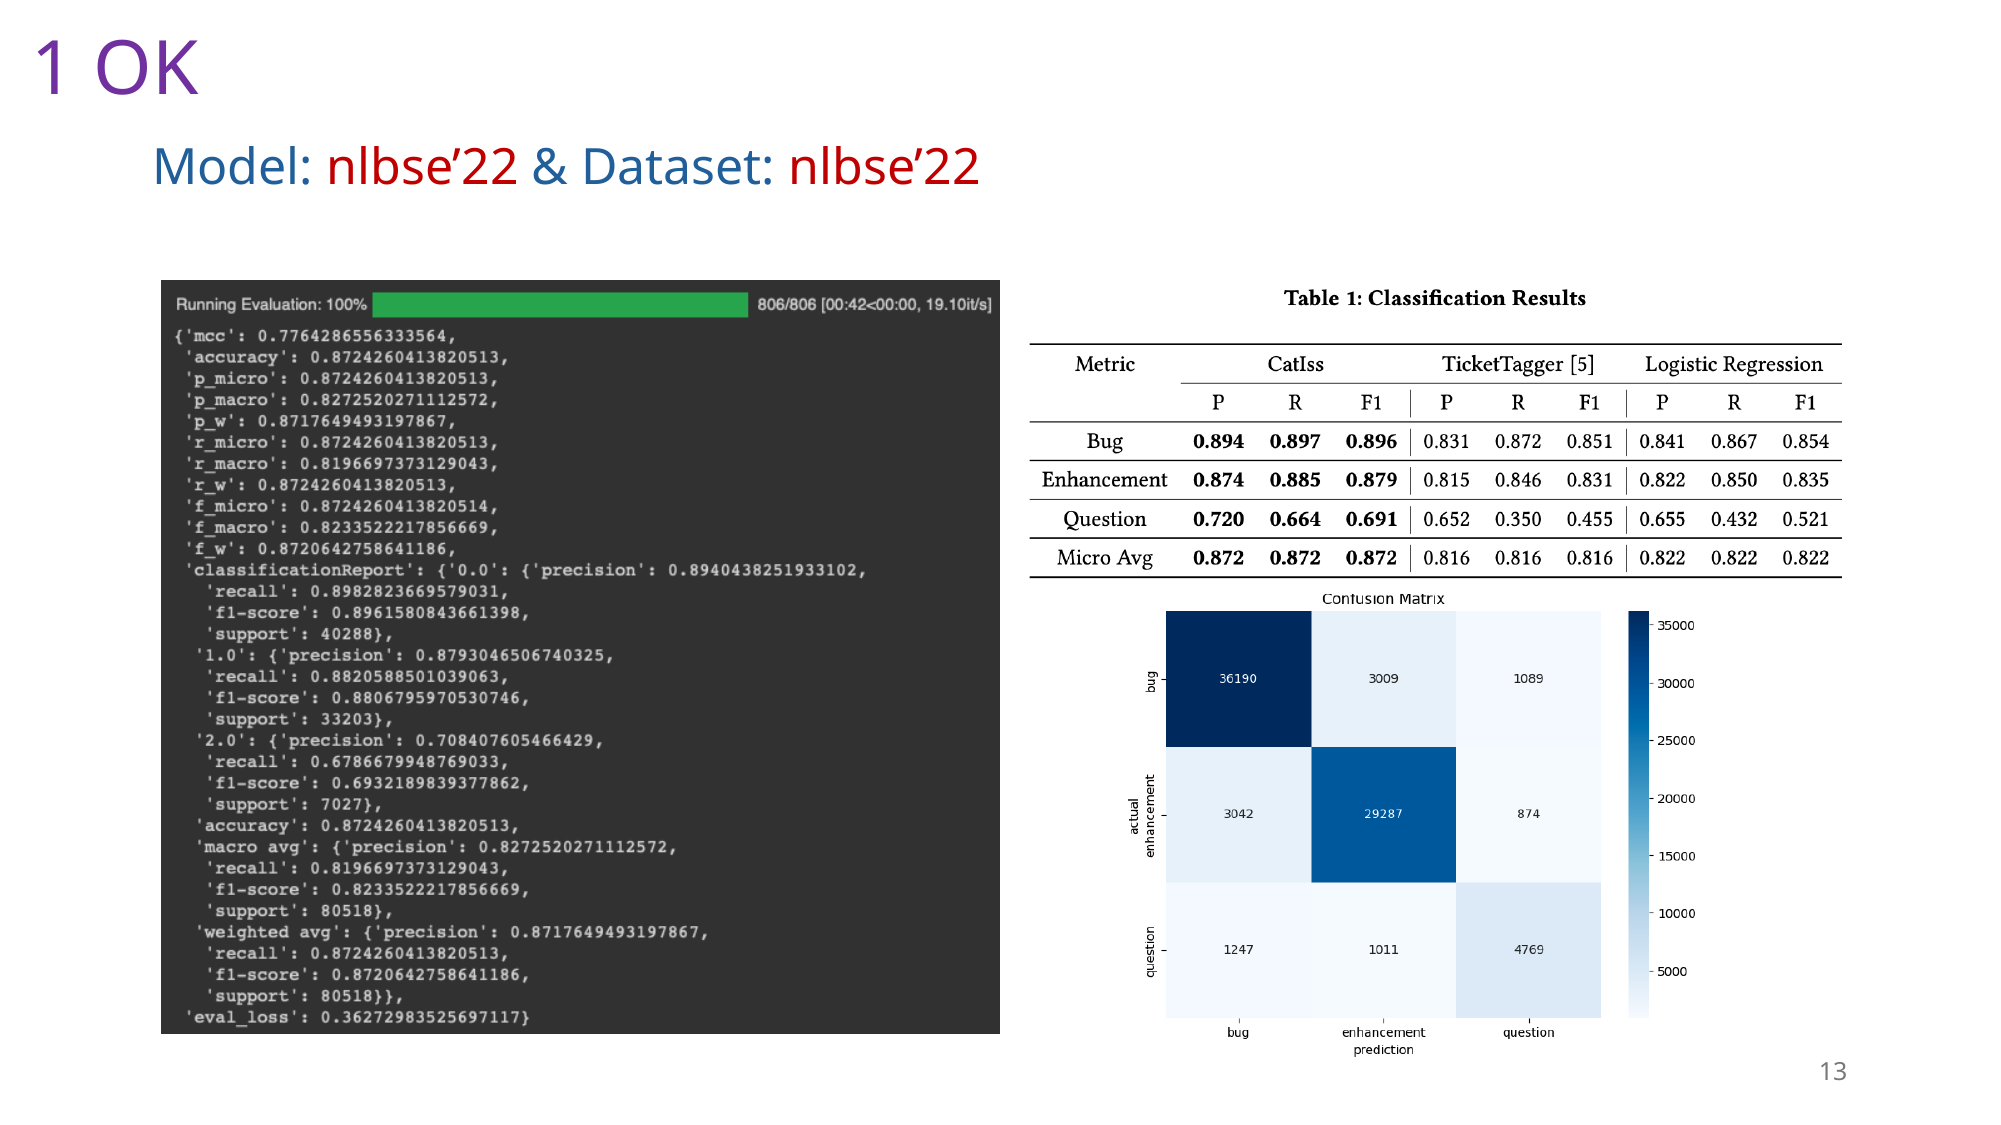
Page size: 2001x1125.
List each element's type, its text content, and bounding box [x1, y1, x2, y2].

picture [160, 280, 1001, 1035]
text_box Model: nlbse’22 & Dataset: nlbse’22 [137, 59, 2000, 278]
picture [1019, 280, 1863, 1060]
text_box 1 OK [16, 12, 336, 118]
slide_number 12 [1412, 1042, 1863, 1103]
